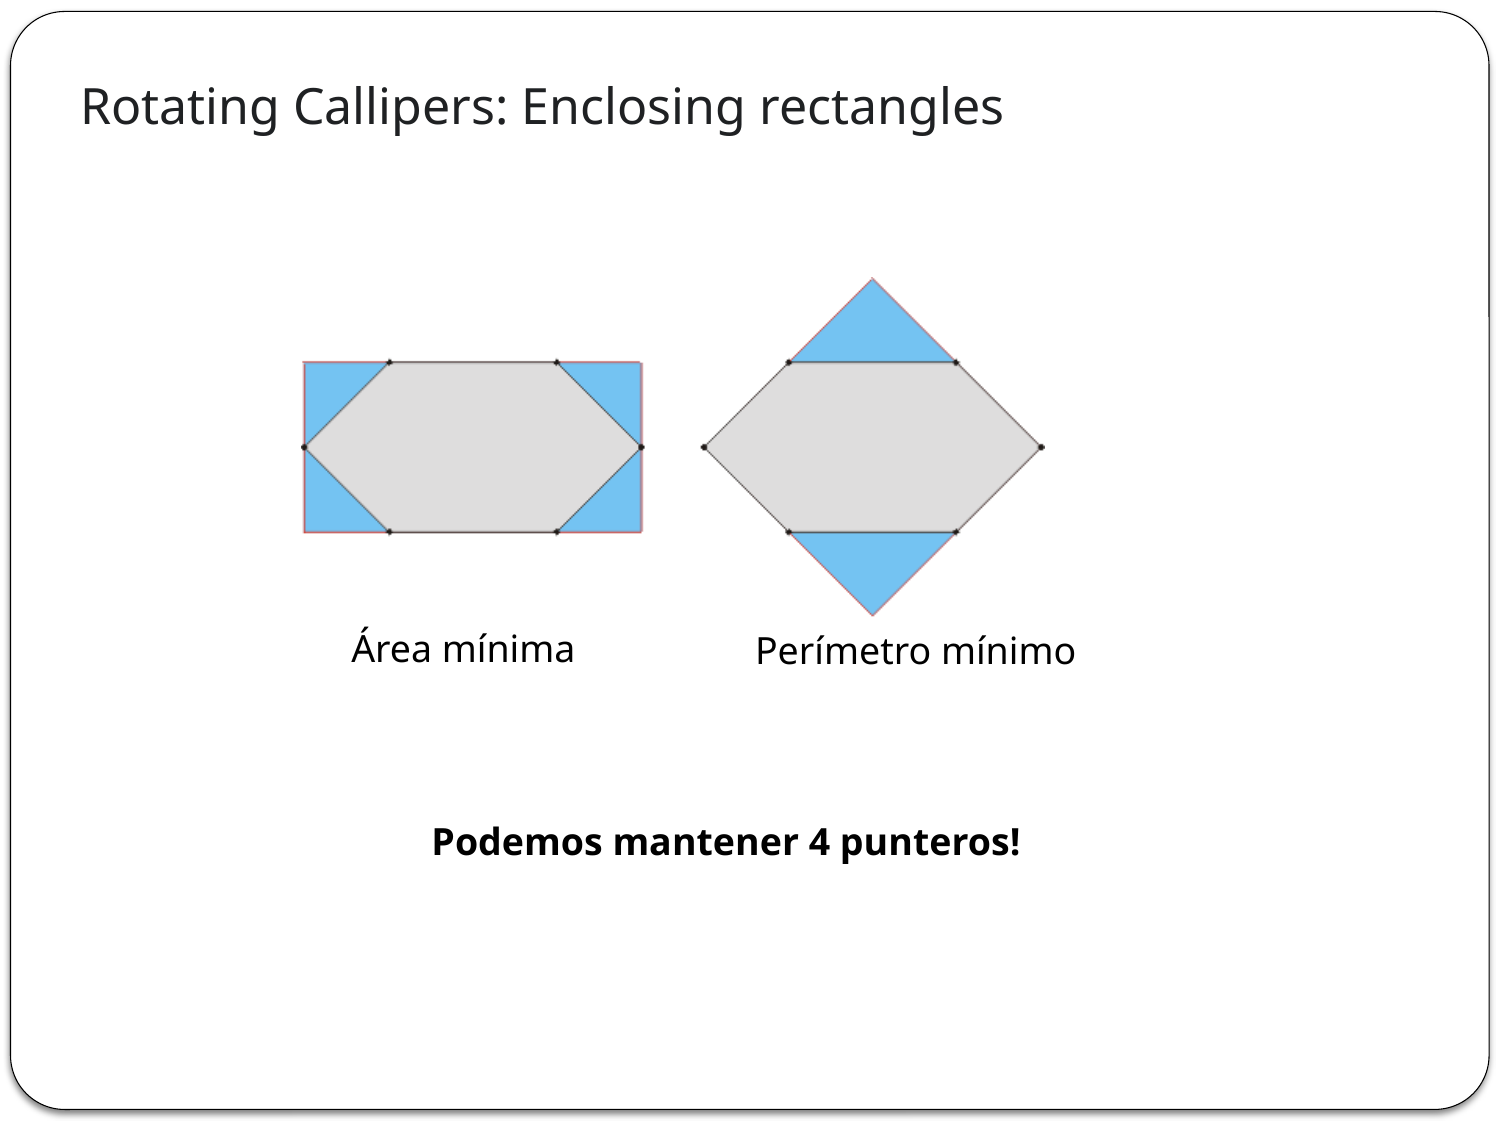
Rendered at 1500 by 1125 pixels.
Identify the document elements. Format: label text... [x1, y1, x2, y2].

picture [300, 277, 1046, 619]
text_box Perímetro mínimo [740, 619, 1092, 680]
text_box Podemos mantener 4 punteros! [416, 810, 1036, 871]
text_box Rotating Callipers: Enclosing rectangles [65, 45, 1341, 149]
text_box Área mínima [336, 628, 591, 678]
